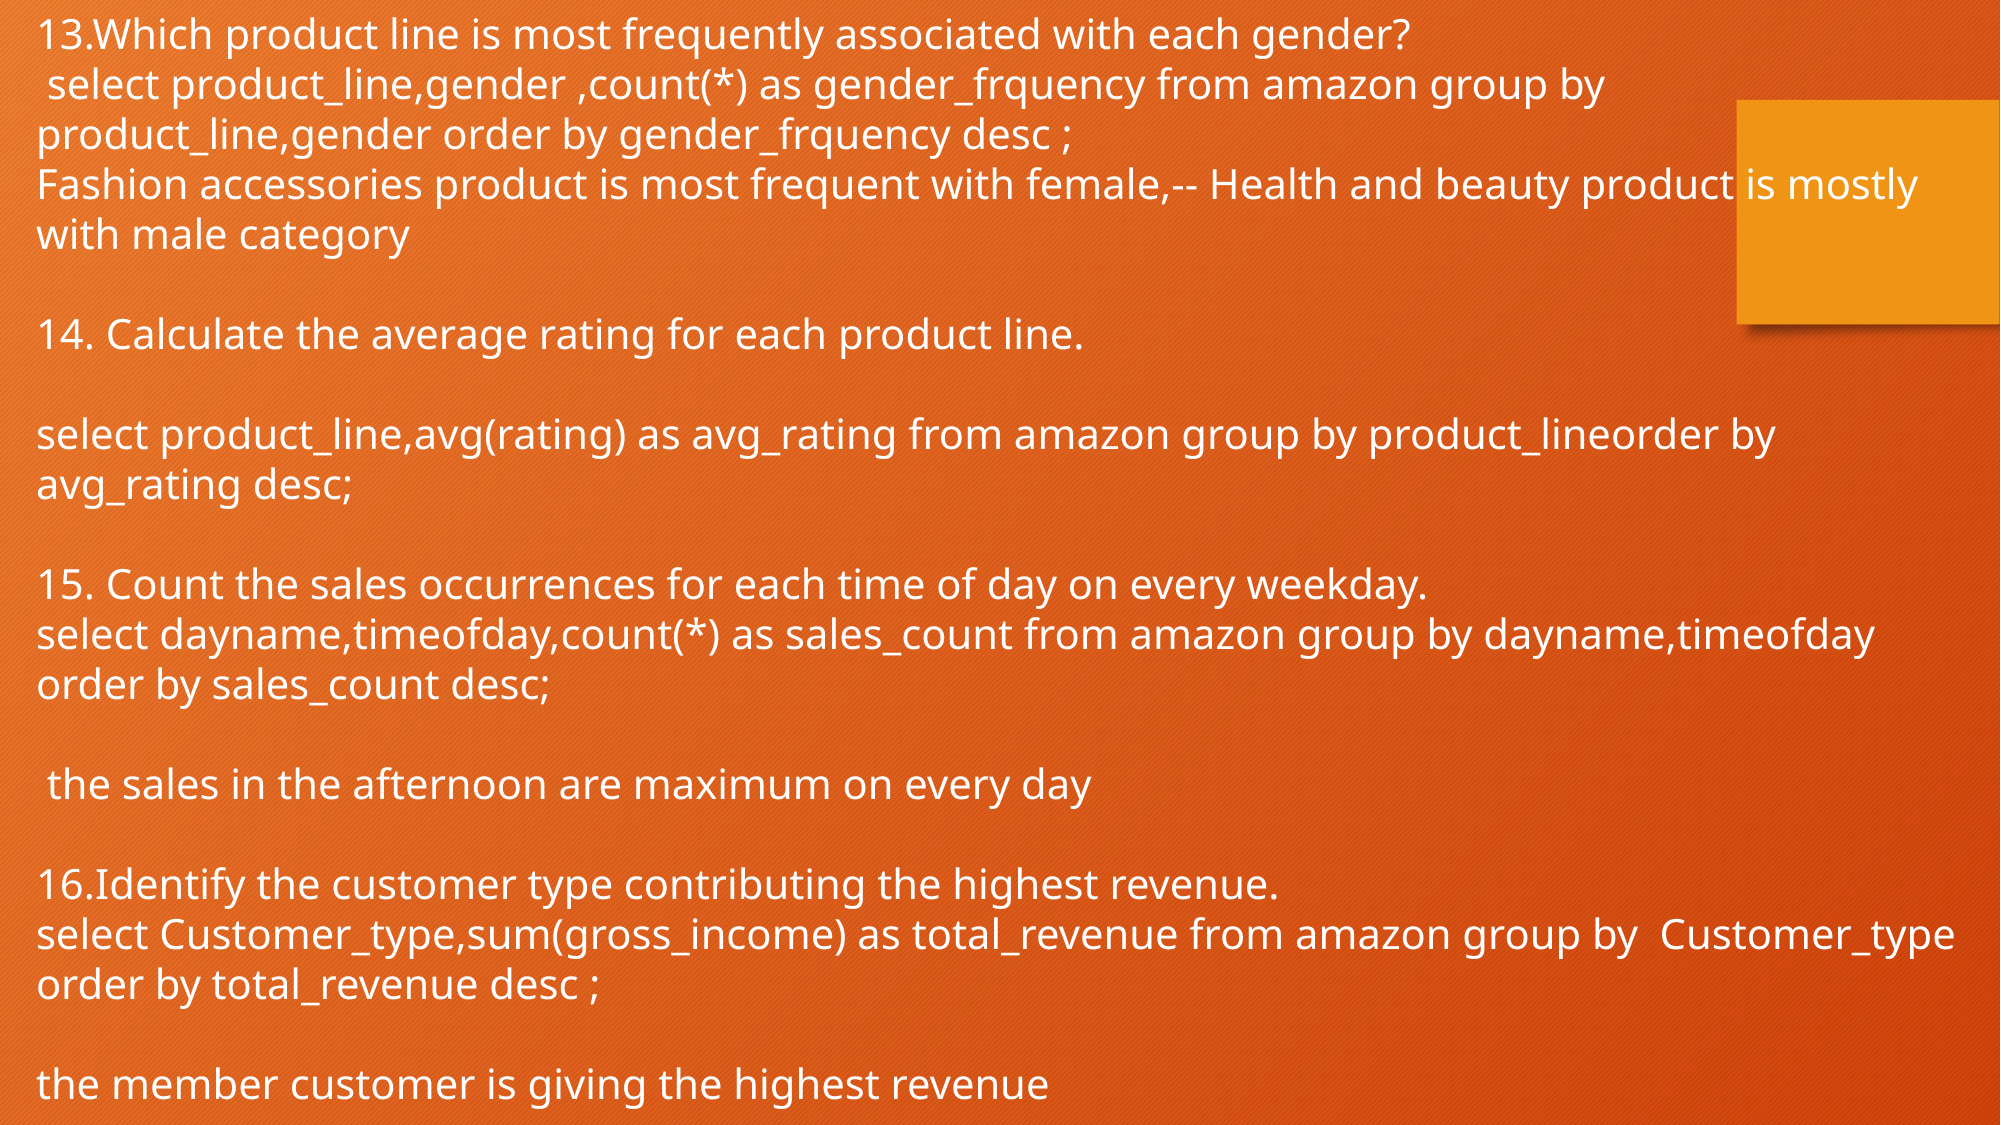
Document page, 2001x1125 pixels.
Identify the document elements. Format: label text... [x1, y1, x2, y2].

text_box 13.Which product line is most frequently associated with each gender? select product_line,gender ,count(*) as gender_frquency from amazon group by product_line,gender order by gender_frquency desc ; Fashion accessories product is most frequent with female,-- Health and beauty product is mostly with male category 14. Calculate the average rating for each product line. select product_line,avg(rating) as avg_rating from amazon group by product_lineorder by avg_rating desc; 15. Count the sales occurrences for each time of day on every weekday. select dayname,timeofday,count(*) as sales_count from amazon group by dayname,timeofday order by sales_count desc; the sales in the afternoon are maximum on every day 16.Identify the customer type contributing the highest revenue. select Customer_type,sum(gross_income) as total_revenue from amazon group by Customer_type order by total_revenue desc ; the member customer is giving the highest revenue [21, 0, 2000, 1125]
